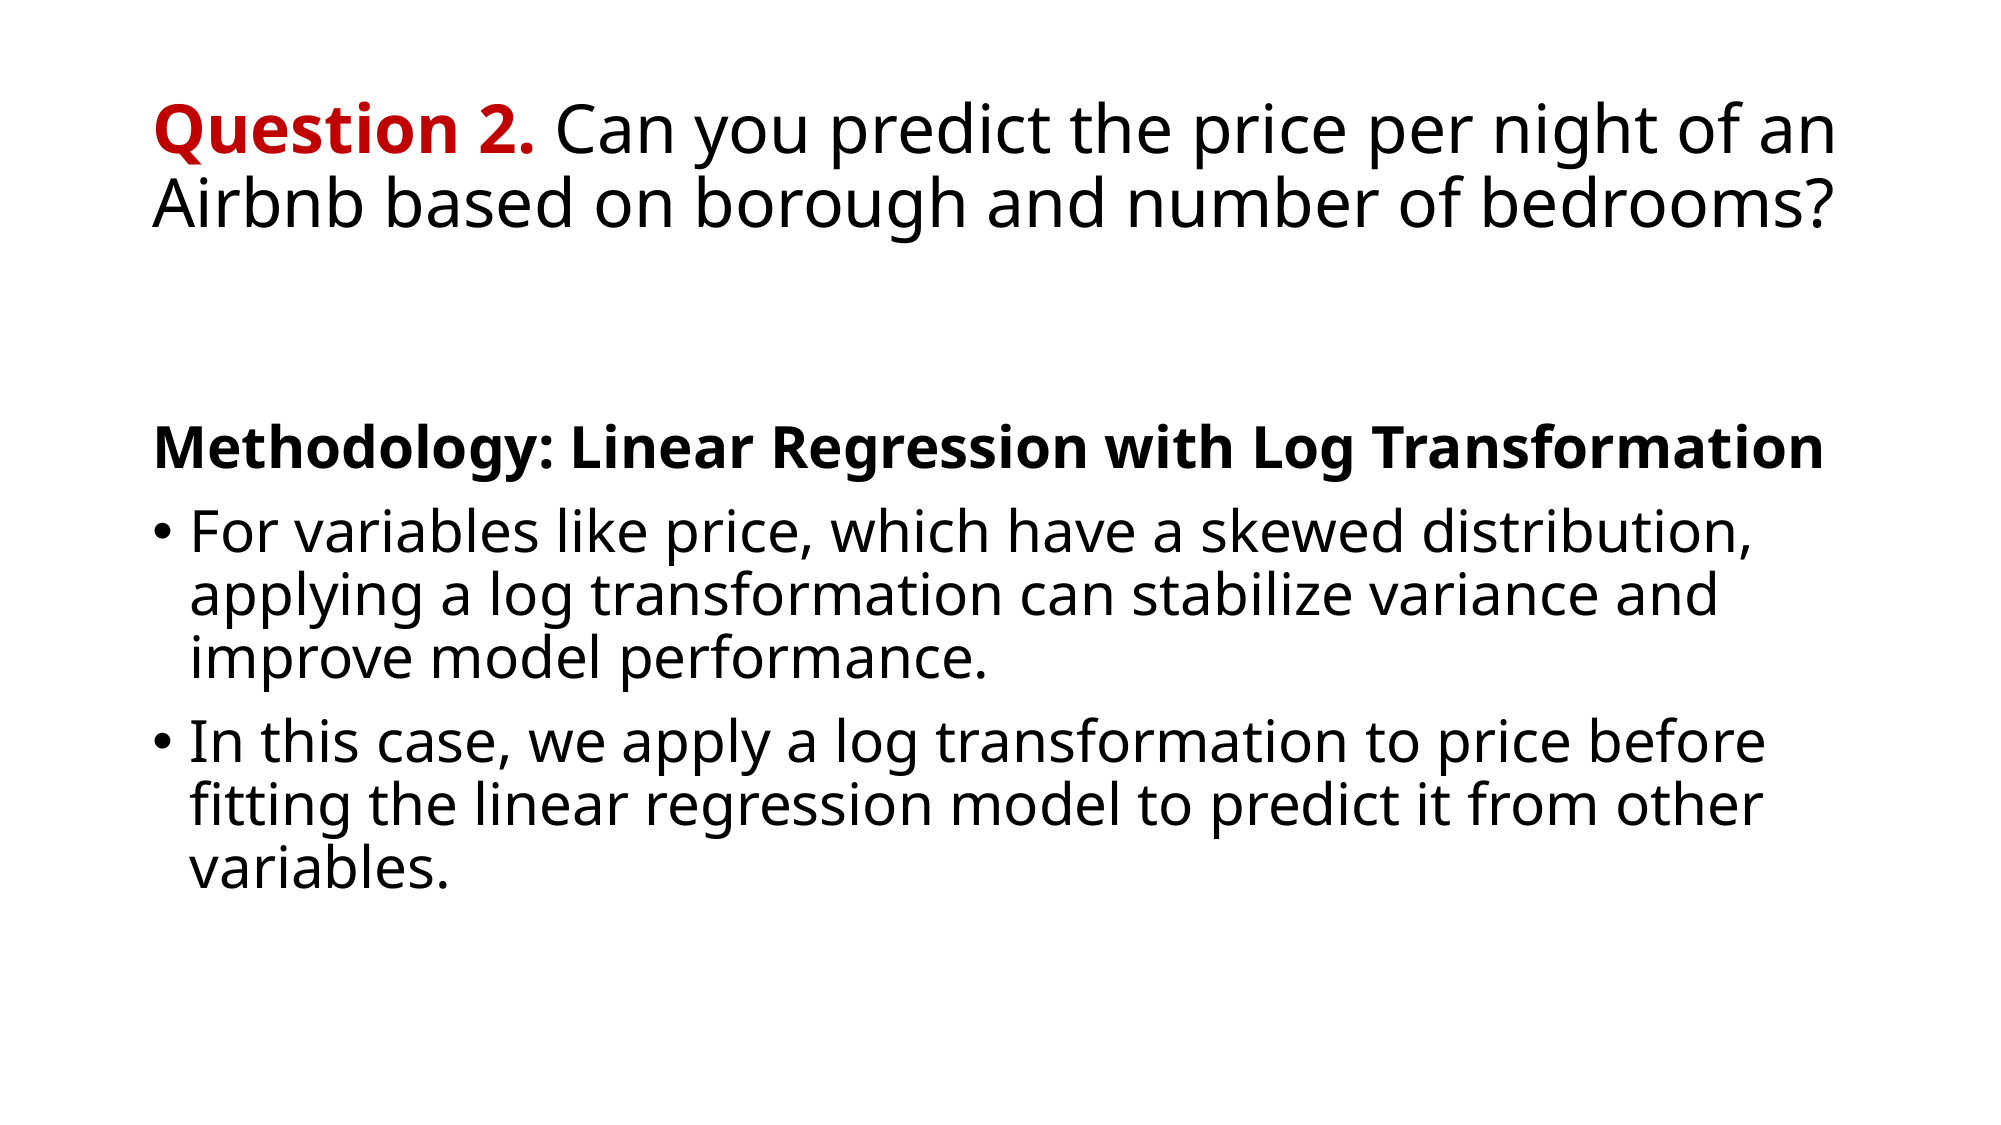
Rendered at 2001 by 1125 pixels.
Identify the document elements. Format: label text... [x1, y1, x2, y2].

title Question 2. Can you predict the price per night of an Airbnb based on borough and number of bedrooms? [137, 59, 1863, 278]
list Methodology: Linear Regression with Log Transformation For variables like price, which have a skewed distribution, applying a log transformation can stabilize variance and improve model performance. In this case, we apply a log transformation to price before fitting the linear regression model to predict it from other variables. [137, 411, 1863, 900]
